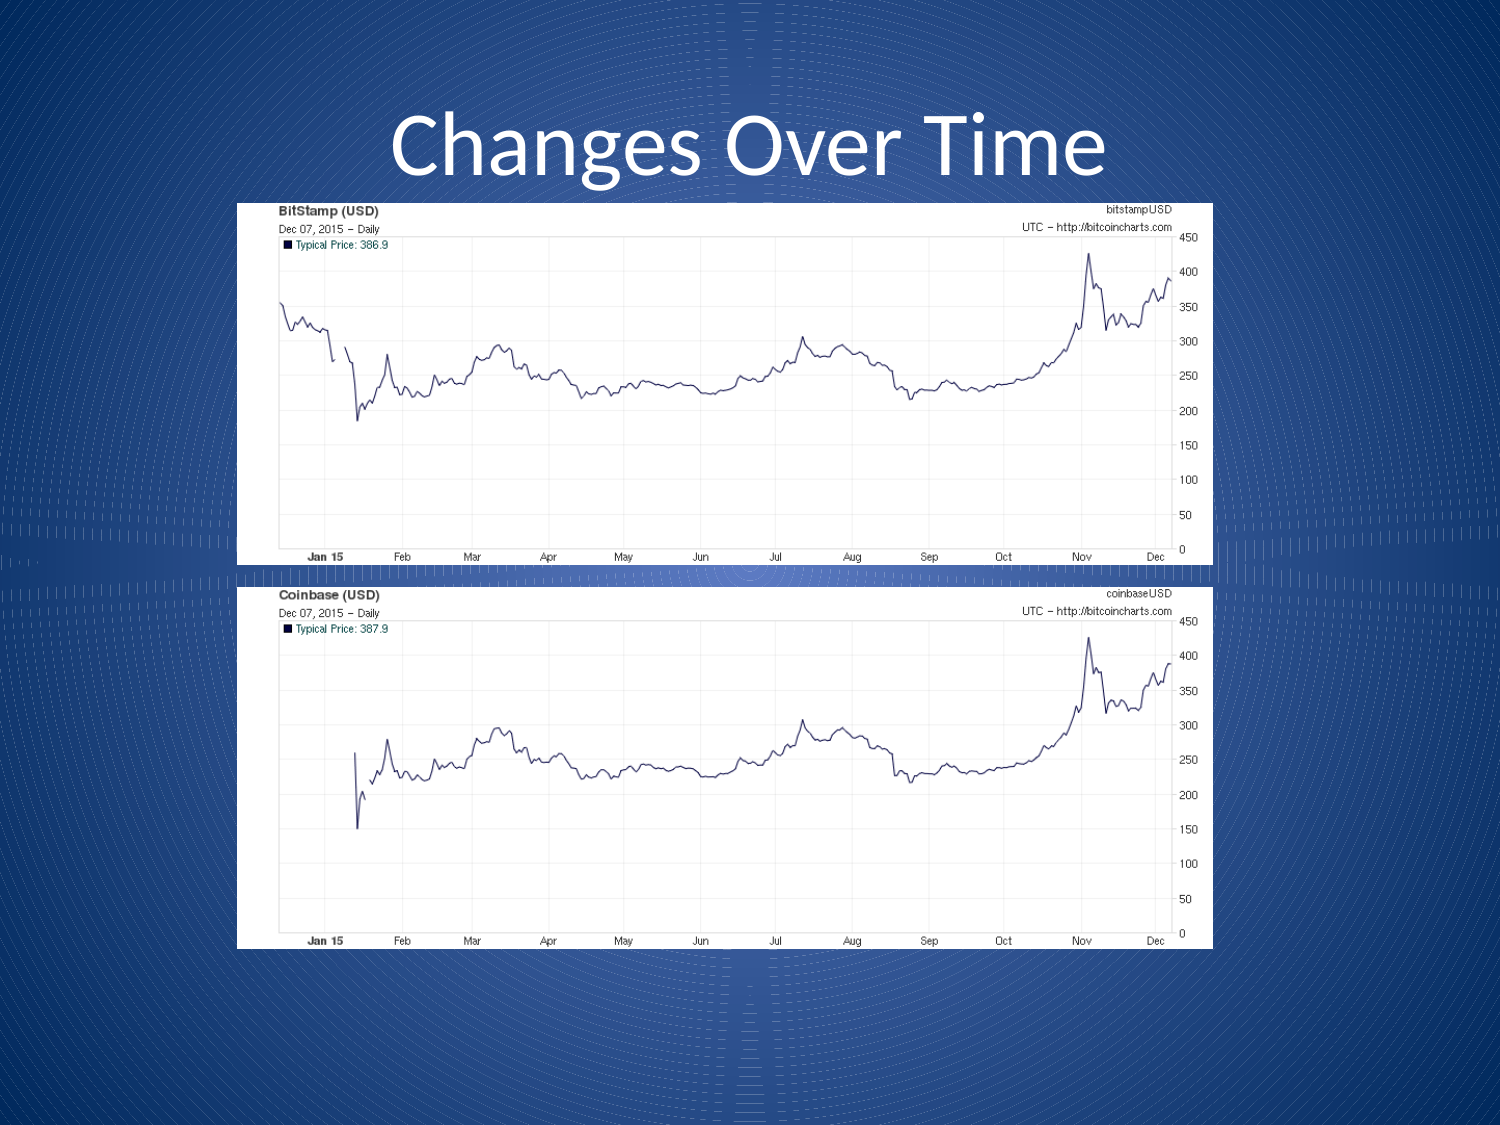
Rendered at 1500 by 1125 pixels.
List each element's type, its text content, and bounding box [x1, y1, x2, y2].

picture [237, 203, 1213, 565]
title Changes Over Time [75, 45, 1425, 233]
picture [237, 587, 1213, 949]
